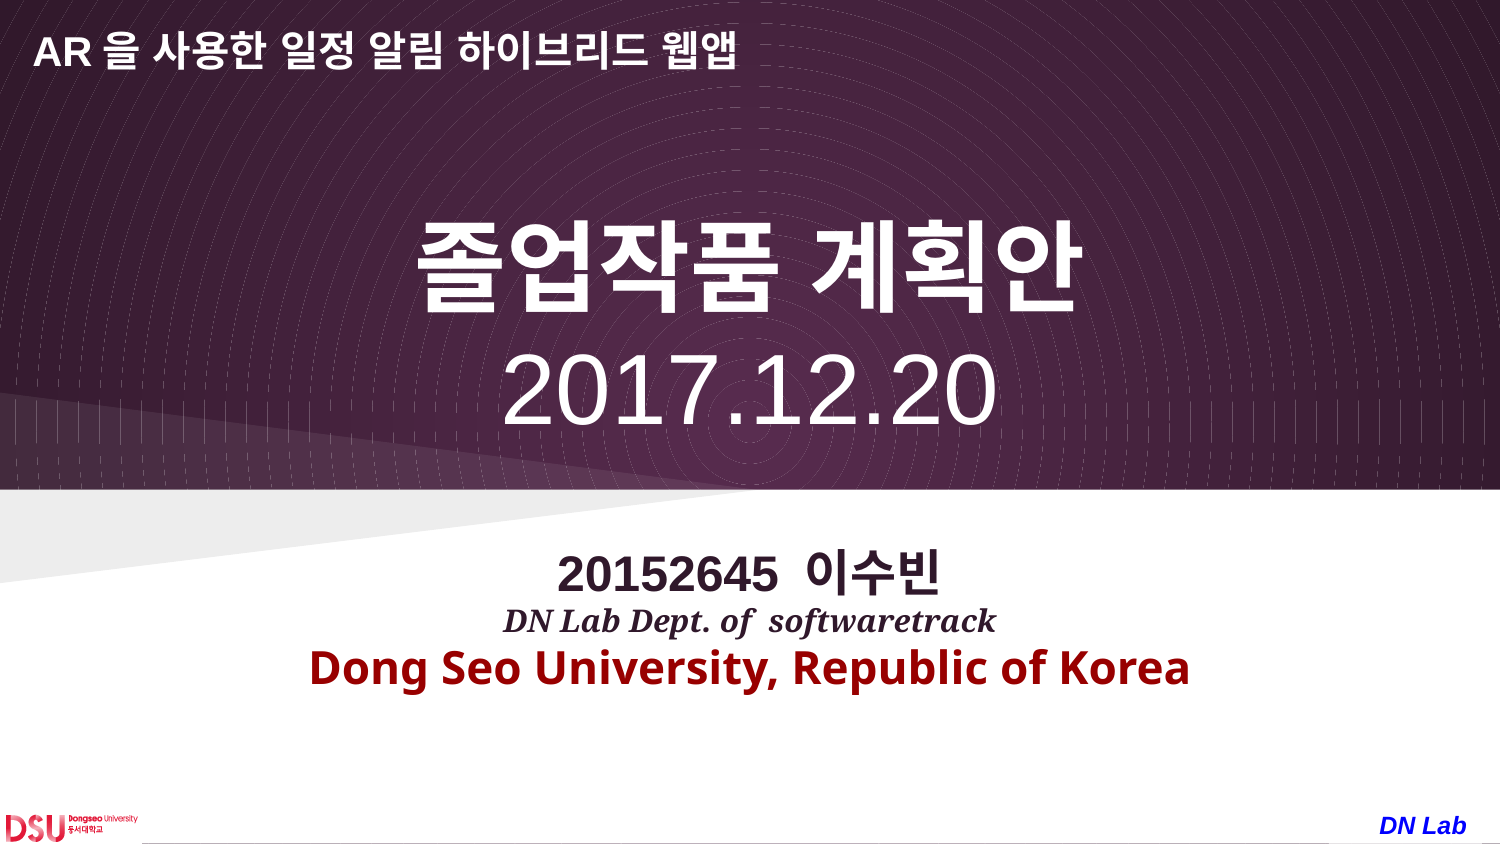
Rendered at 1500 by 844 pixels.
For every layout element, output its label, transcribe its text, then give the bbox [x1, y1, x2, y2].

picture [0, 812, 142, 844]
text_box AR을 사용한 일정 알림 하이브리드 웹앱 [17, 17, 1183, 83]
title 졸업작품 계획안 2017.12.20 [112, 256, 1388, 460]
subtitle 20152645 이수빈 DN Lab Dept. of softwaretrack Dong Seo University, Republic of Korea [112, 526, 1388, 678]
